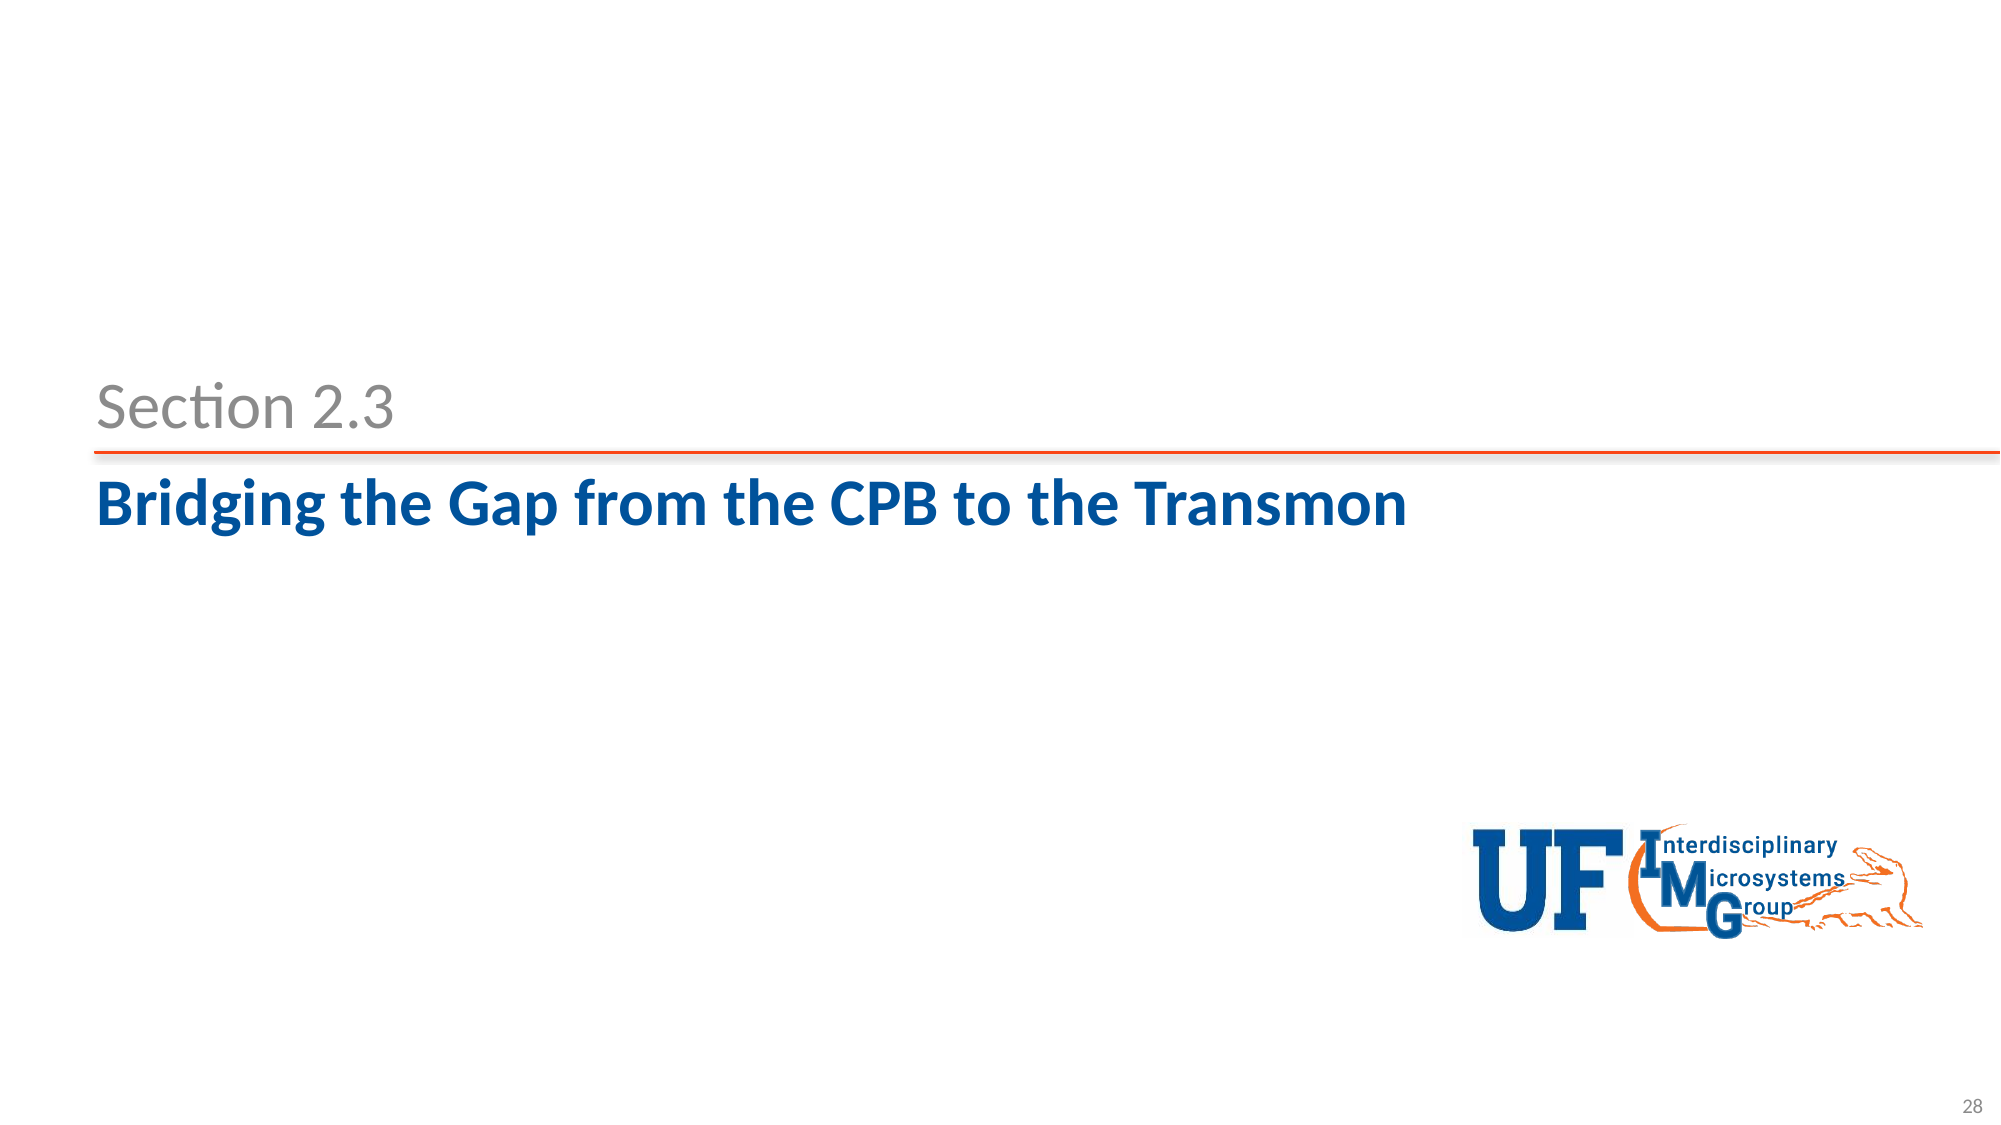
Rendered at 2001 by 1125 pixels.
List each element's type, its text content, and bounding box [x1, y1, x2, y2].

list Section 2.3 [81, 203, 1357, 451]
picture [1461, 812, 1934, 949]
title Bridging the Gap from the CPB to the Transmon [81, 451, 1838, 675]
slide_number 28 [1798, 1086, 1999, 1124]
